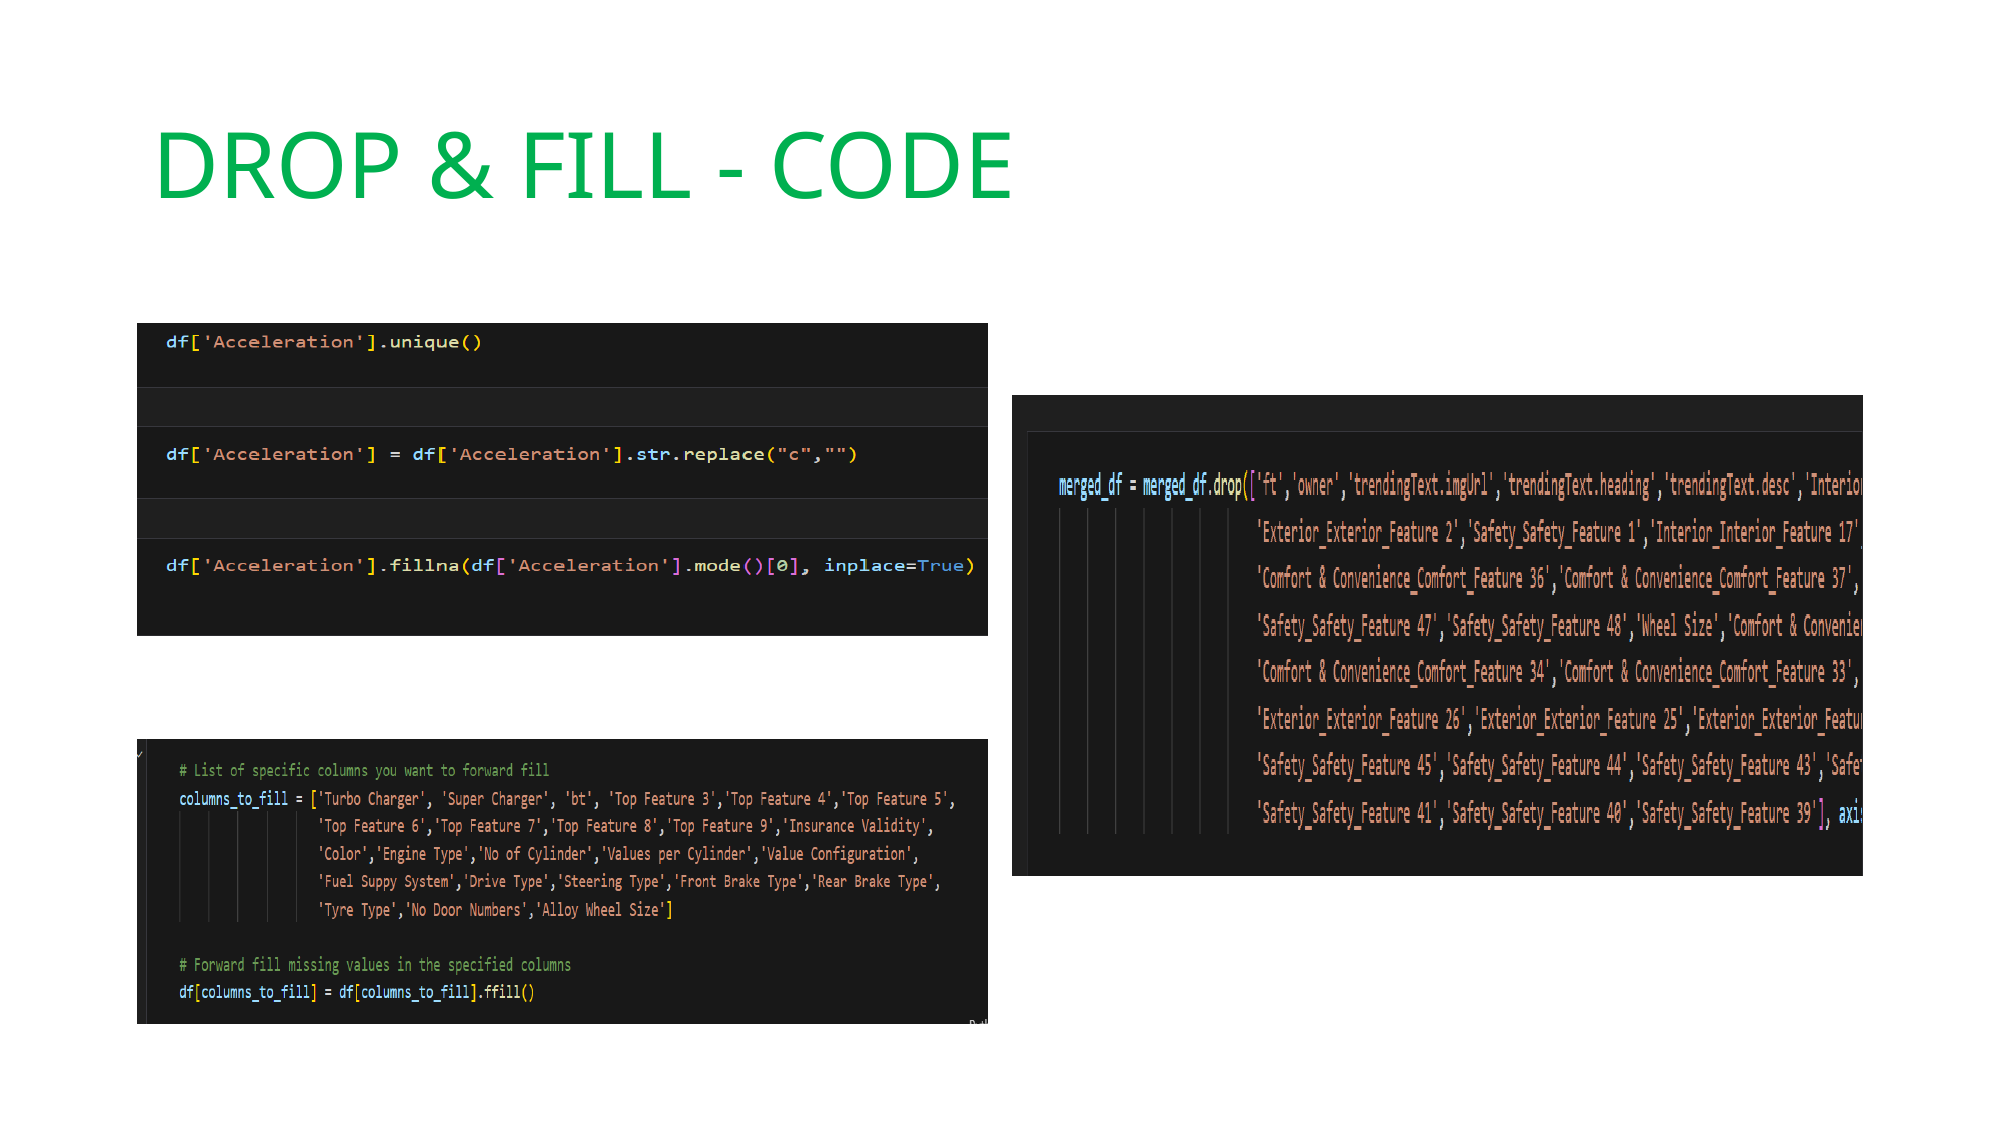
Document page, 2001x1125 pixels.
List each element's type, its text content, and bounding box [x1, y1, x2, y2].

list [1012, 395, 1863, 876]
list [137, 739, 988, 1024]
title DROP & FILL - CODE [137, 59, 1863, 278]
picture [137, 323, 988, 636]
